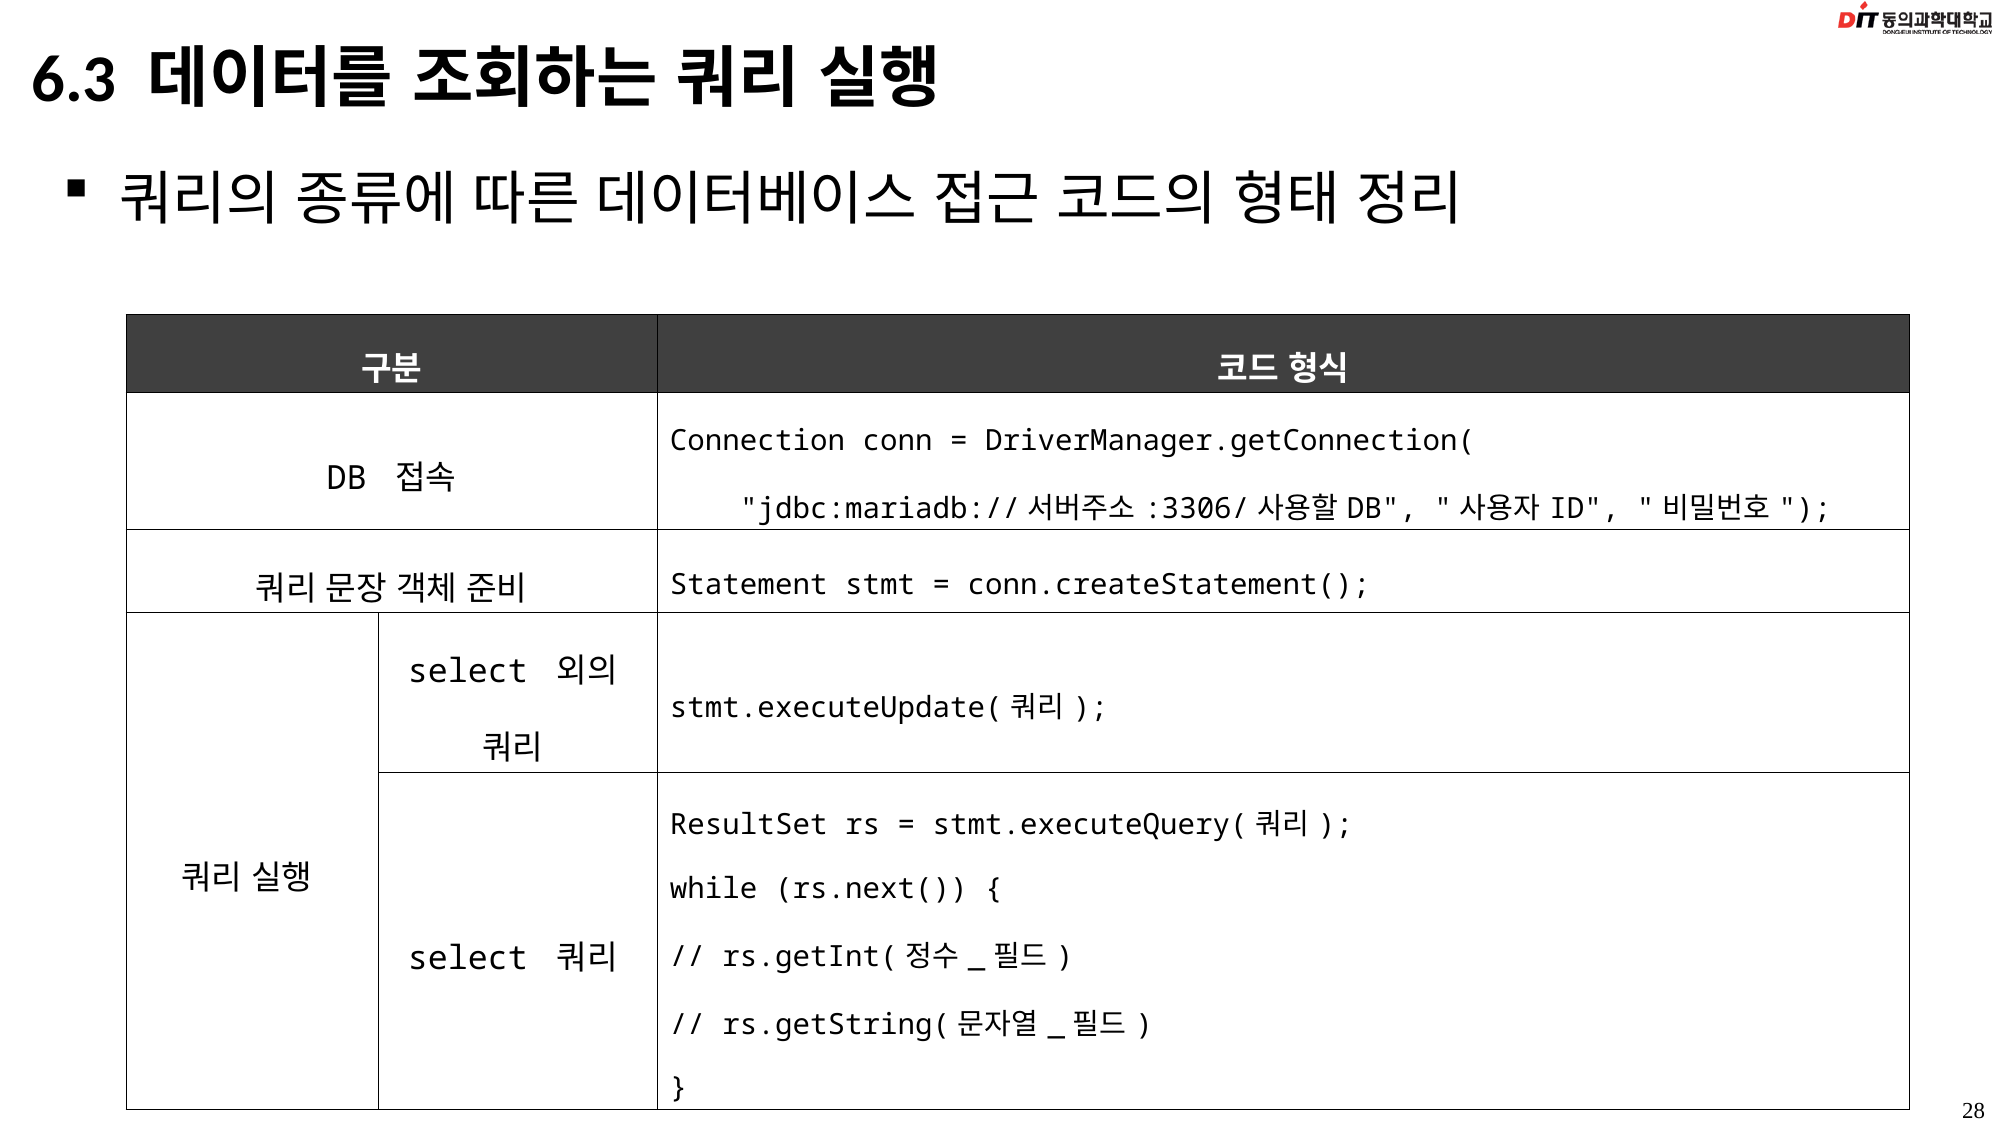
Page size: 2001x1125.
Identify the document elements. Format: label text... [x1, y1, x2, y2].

table_cell select 외의 쿼리 [379, 613, 657, 772]
table_cell stmt.executeUpdate(쿼리); [658, 613, 1909, 772]
list 쿼리의 종류에 따른 데이터베이스 접근 코드의 형태 정리 [62, 153, 1953, 1094]
table_cell 쿼리 실행 [127, 613, 378, 1109]
table_cell DB 접속 [127, 393, 657, 529]
picture [1838, 1, 1992, 34]
table_cell 쿼리 문장 객체 준비 [127, 530, 657, 612]
table_cell ResultSet rs = stmt.executeQuery(쿼리); while (rs.next()) { // rs.getInt(정수_필드) // rs.getString(문자열_필드) } [658, 773, 1909, 1109]
table_cell Statement stmt = conn.createStatement(); [658, 530, 1909, 612]
table_cell select 쿼리 [379, 773, 657, 1109]
title 6.3 데이터를 조회하는 쿼리 실행 [31, 33, 1832, 117]
table_header 코드 형식 [658, 315, 1909, 392]
table_cell Connection conn = DriverManager.getConnection( "jdbc:mariadb://서버주소:3306/사용할DB", "사용자ID", "비밀번호"); [658, 393, 1909, 529]
slide_number 28 [1916, 1094, 2000, 1125]
table_header 구분 [127, 315, 657, 392]
